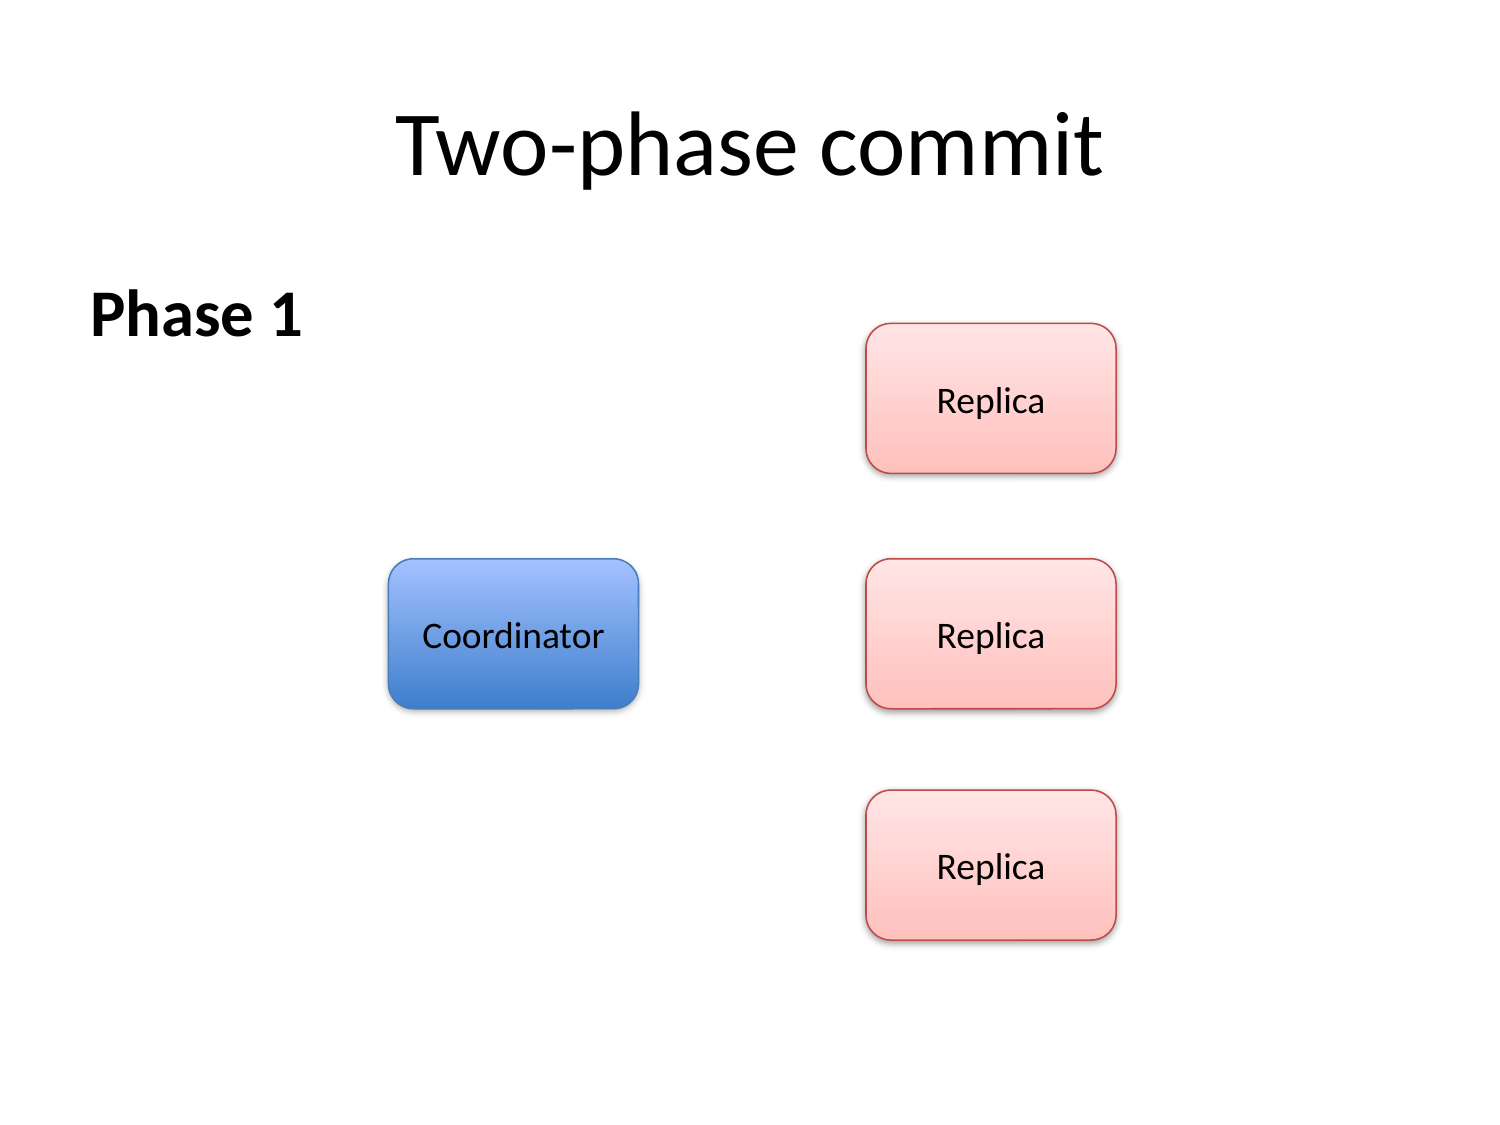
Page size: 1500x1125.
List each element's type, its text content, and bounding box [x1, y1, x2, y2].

text_box Replica [865, 558, 1117, 710]
title Two-phase commit [75, 45, 1425, 233]
list Phase 1 [75, 262, 1425, 1005]
text_box Replica [865, 322, 1117, 475]
text_box Replica [865, 789, 1117, 941]
text_box Coordinator [387, 558, 640, 710]
